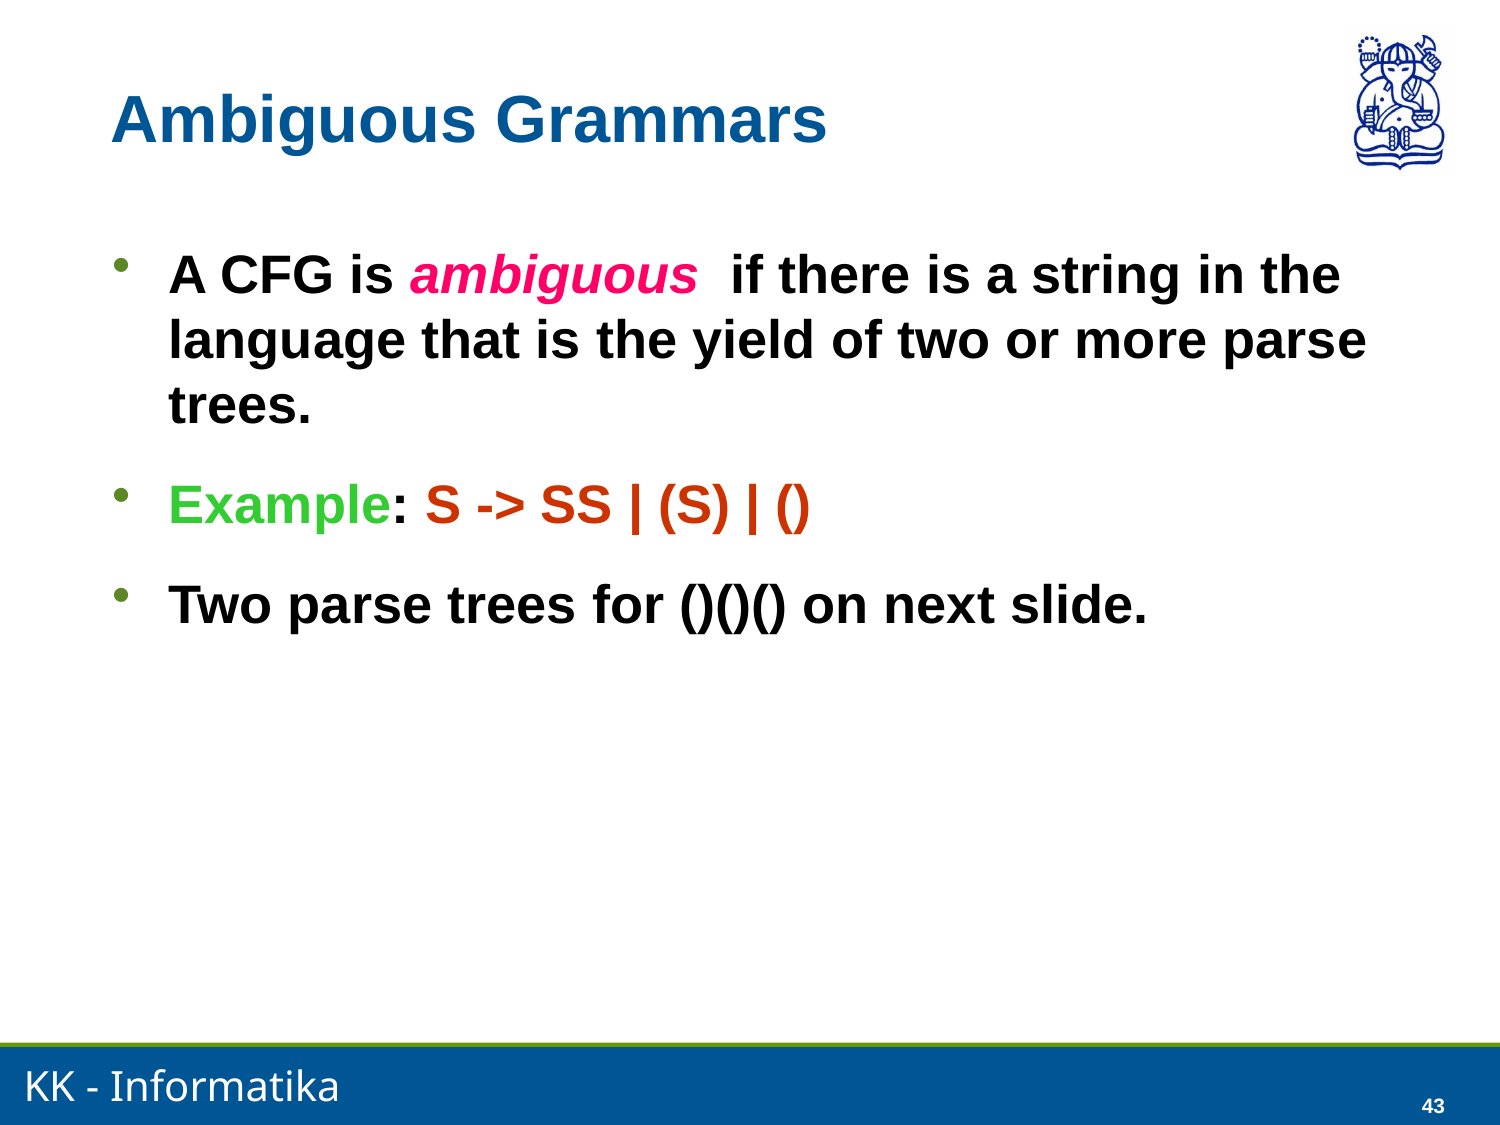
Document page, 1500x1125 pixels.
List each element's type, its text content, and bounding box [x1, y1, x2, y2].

list A CFG is ambiguous if there is a string in the language that is the yield of two or more parse trees. Example: S -> SS | (S) | () Two parse trees for ()()() on next slide. [97, 231, 1458, 904]
picture [1344, 166, 1454, 176]
title Ambiguous Grammars [95, 22, 1454, 166]
